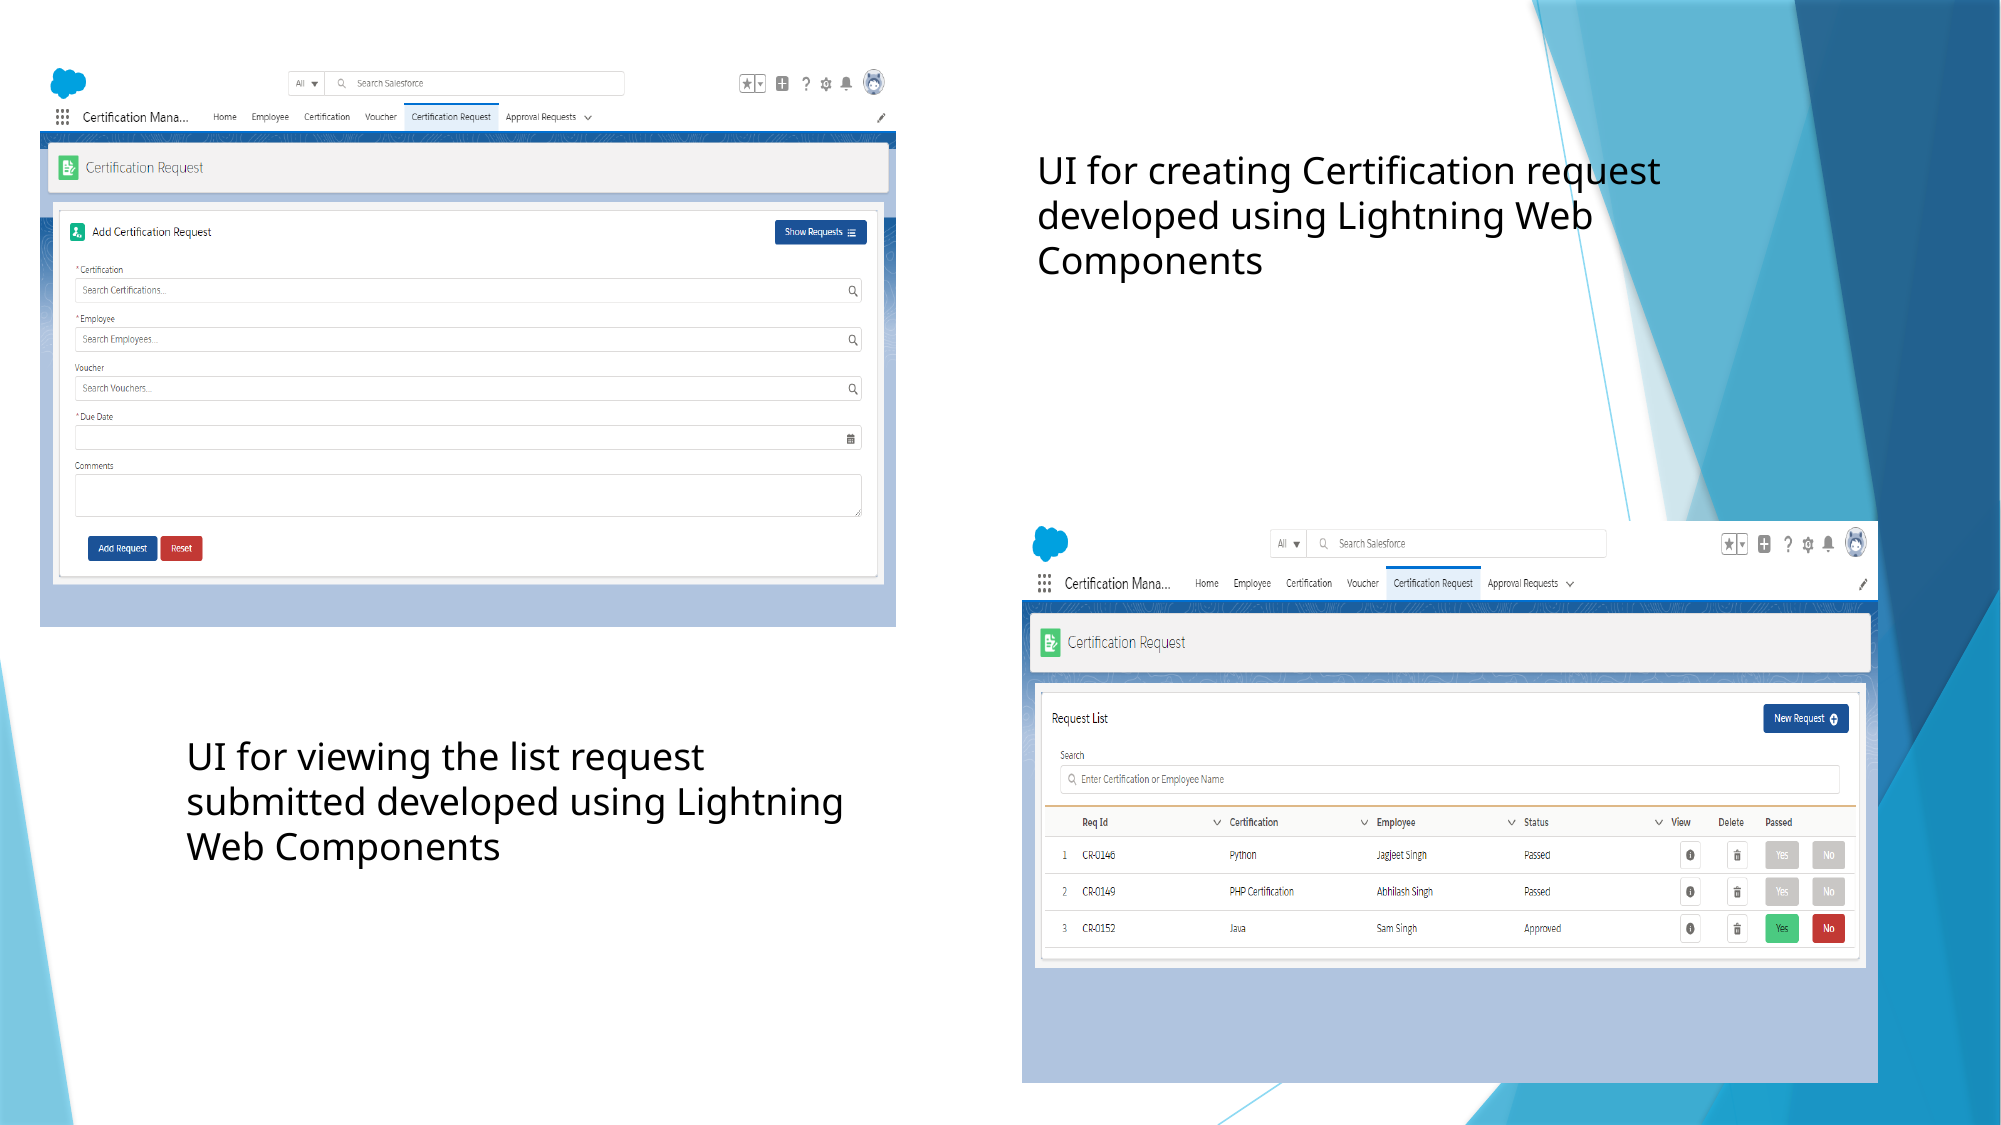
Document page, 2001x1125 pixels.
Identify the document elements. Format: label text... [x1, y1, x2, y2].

picture [1021, 520, 1878, 1083]
text_box UI for creating Certification request developed using Lightning Web Components [1022, 139, 1747, 289]
picture [40, 64, 897, 627]
text_box UI for viewing the list request submitted developed using Lightning Web Components [171, 725, 896, 876]
